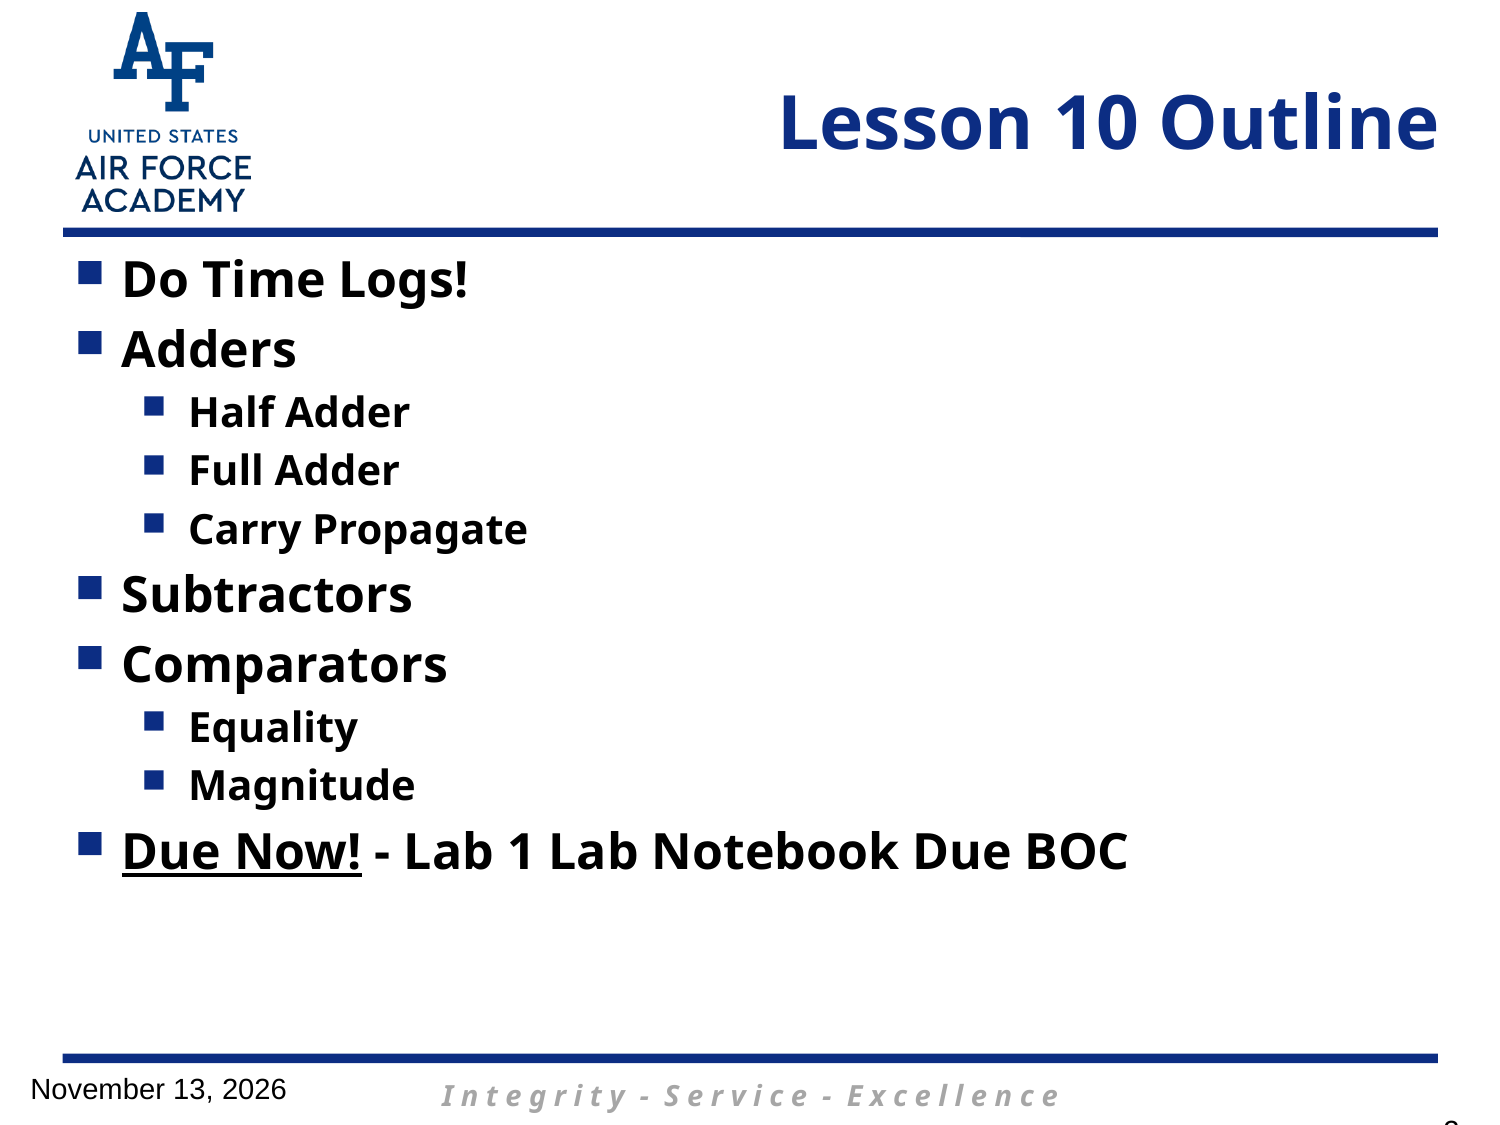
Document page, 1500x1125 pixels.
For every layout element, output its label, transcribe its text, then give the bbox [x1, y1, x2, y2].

title Lesson 10 Outline [299, 29, 1456, 211]
picture [75, 12, 251, 212]
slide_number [15, 1028, 366, 1107]
list Do Time Logs! Adders Half Adder Full Adder Carry Propagate Subtractors Comparators Equality Magnitude Due Now! - Lab 1 Lab Notebook Due BOC [59, 239, 1441, 1051]
slide_number 2 [1402, 1069, 1500, 1125]
